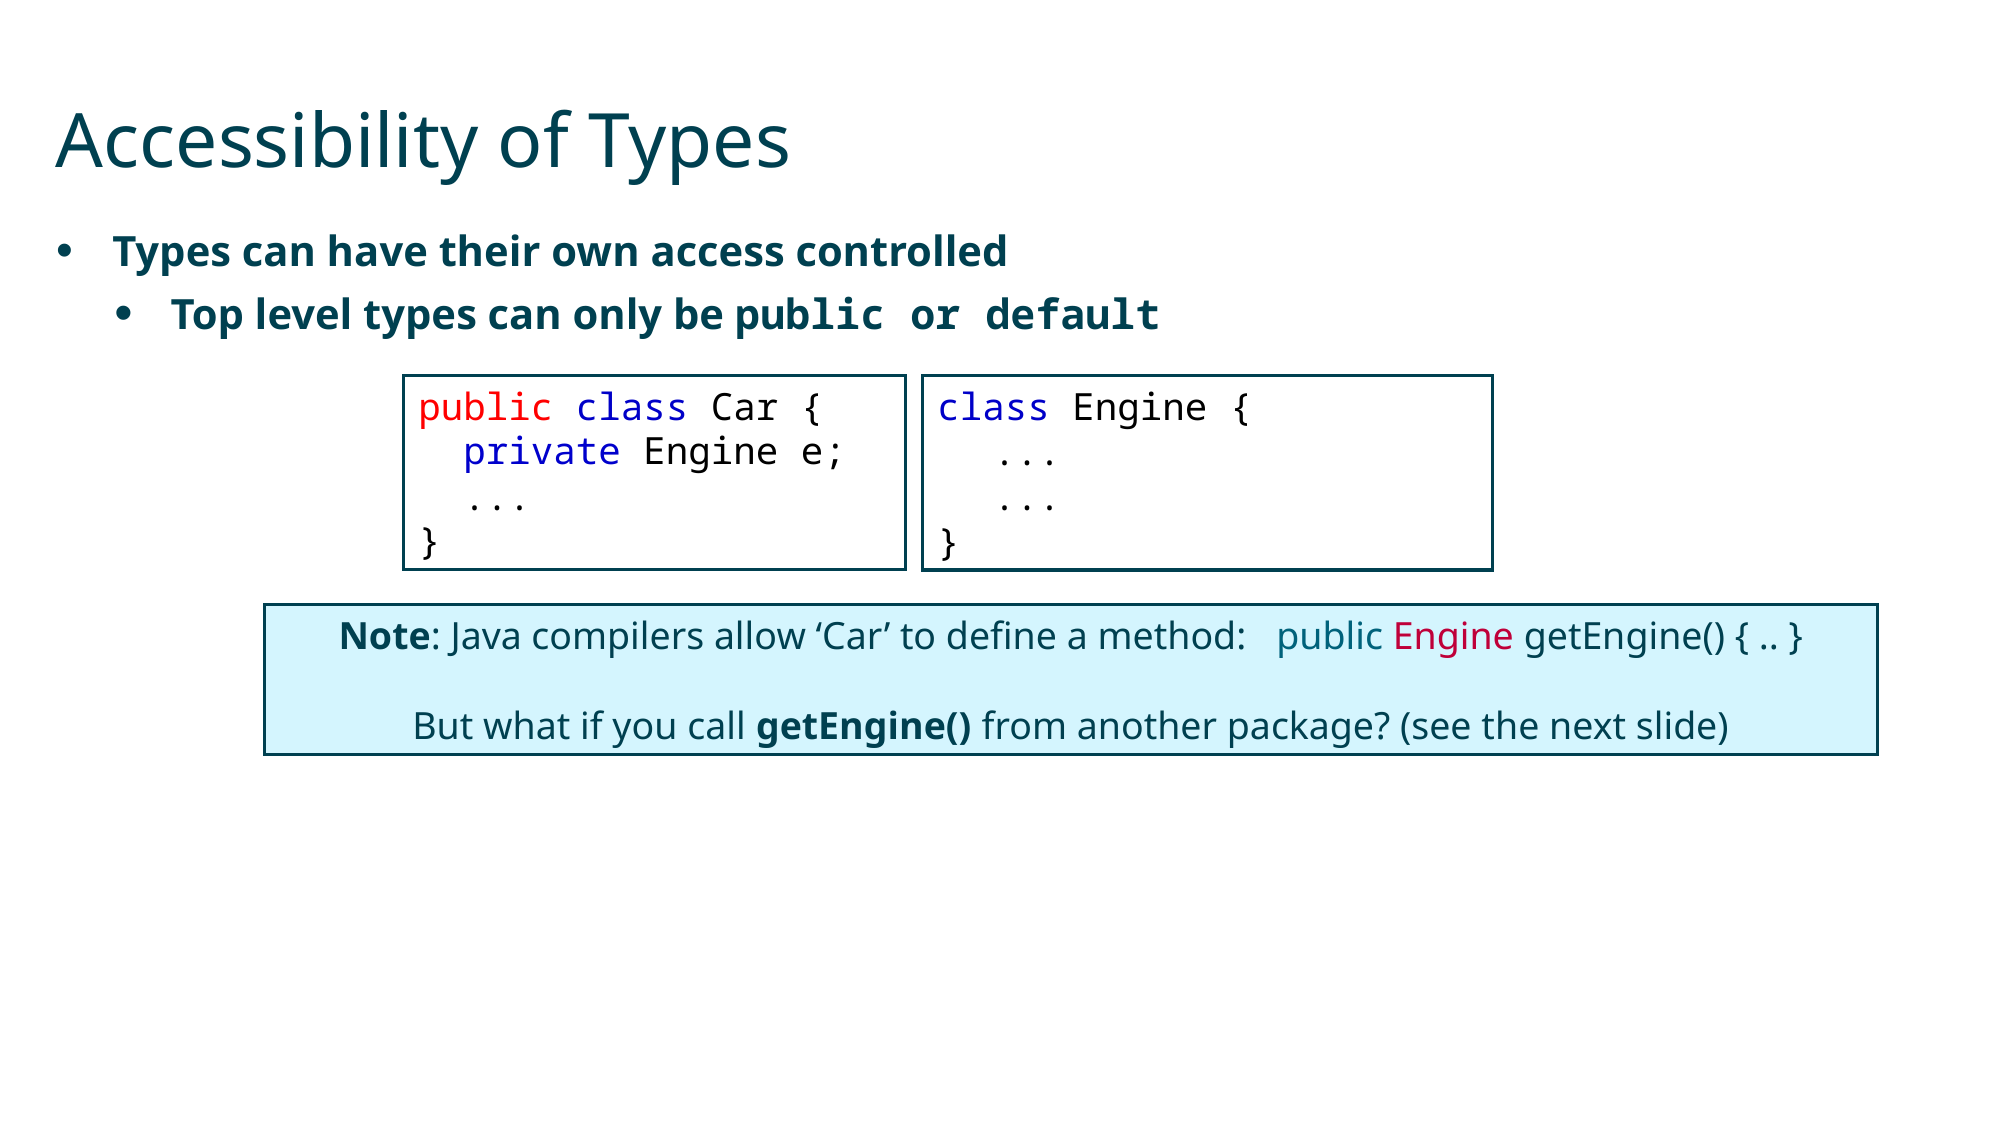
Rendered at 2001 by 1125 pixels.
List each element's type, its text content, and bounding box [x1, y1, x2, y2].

list Types can have their own access controlled Top level types can only be public or default [55, 224, 1946, 1038]
title Accessibility of Types [55, 92, 1946, 224]
text_box Note: Java compilers allow ‘Car’ to define a method: public Engine getEngine() { .. } But what if you call getEngine() from another package? (see the next slide) [264, 604, 1878, 755]
text_box class Engine { ... ... } [922, 375, 1493, 571]
text_box public class Car { private Engine e; ... } [403, 375, 906, 570]
